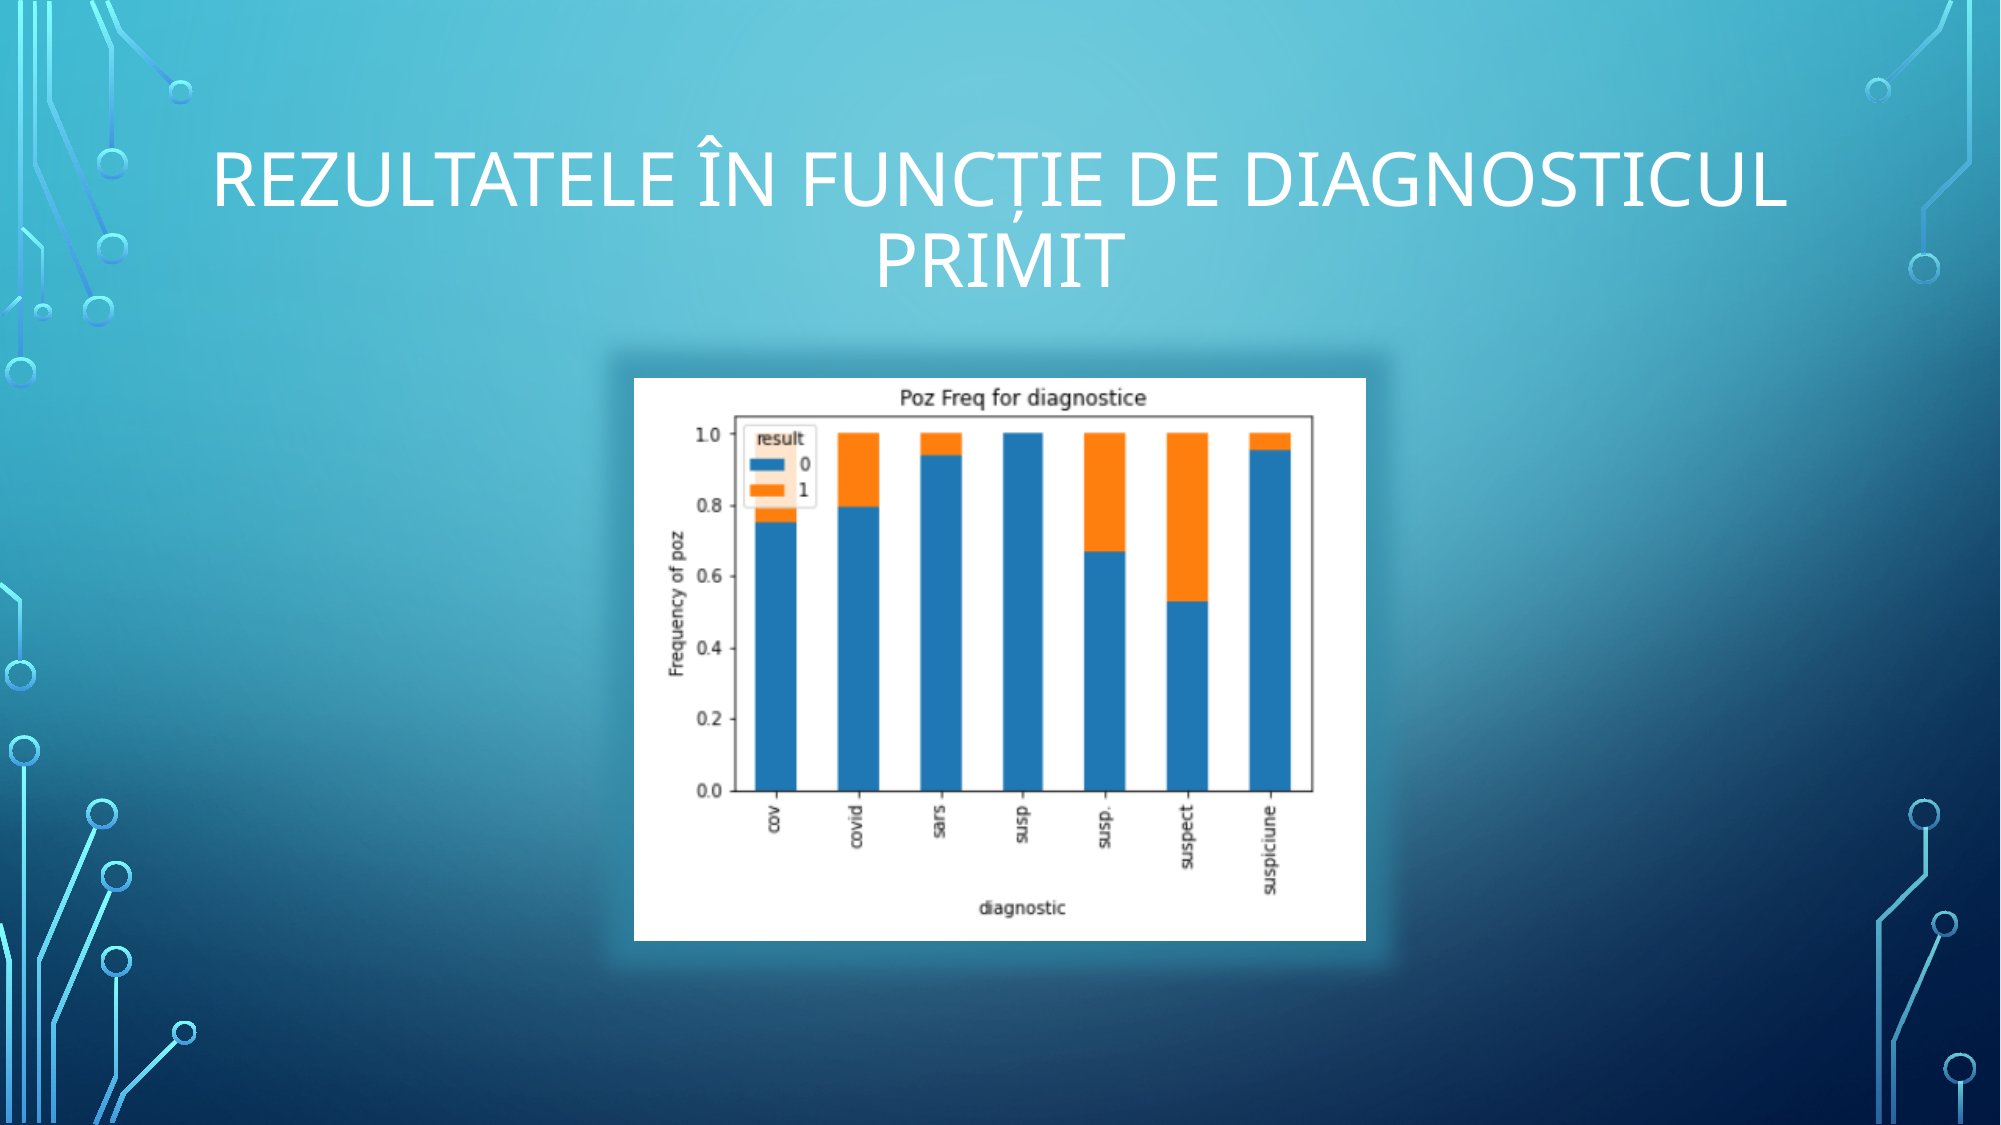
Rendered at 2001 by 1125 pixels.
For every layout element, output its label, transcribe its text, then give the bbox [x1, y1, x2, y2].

title Rezultatele în funcție de diagnosticul primit [187, 101, 1813, 344]
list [633, 377, 1366, 941]
